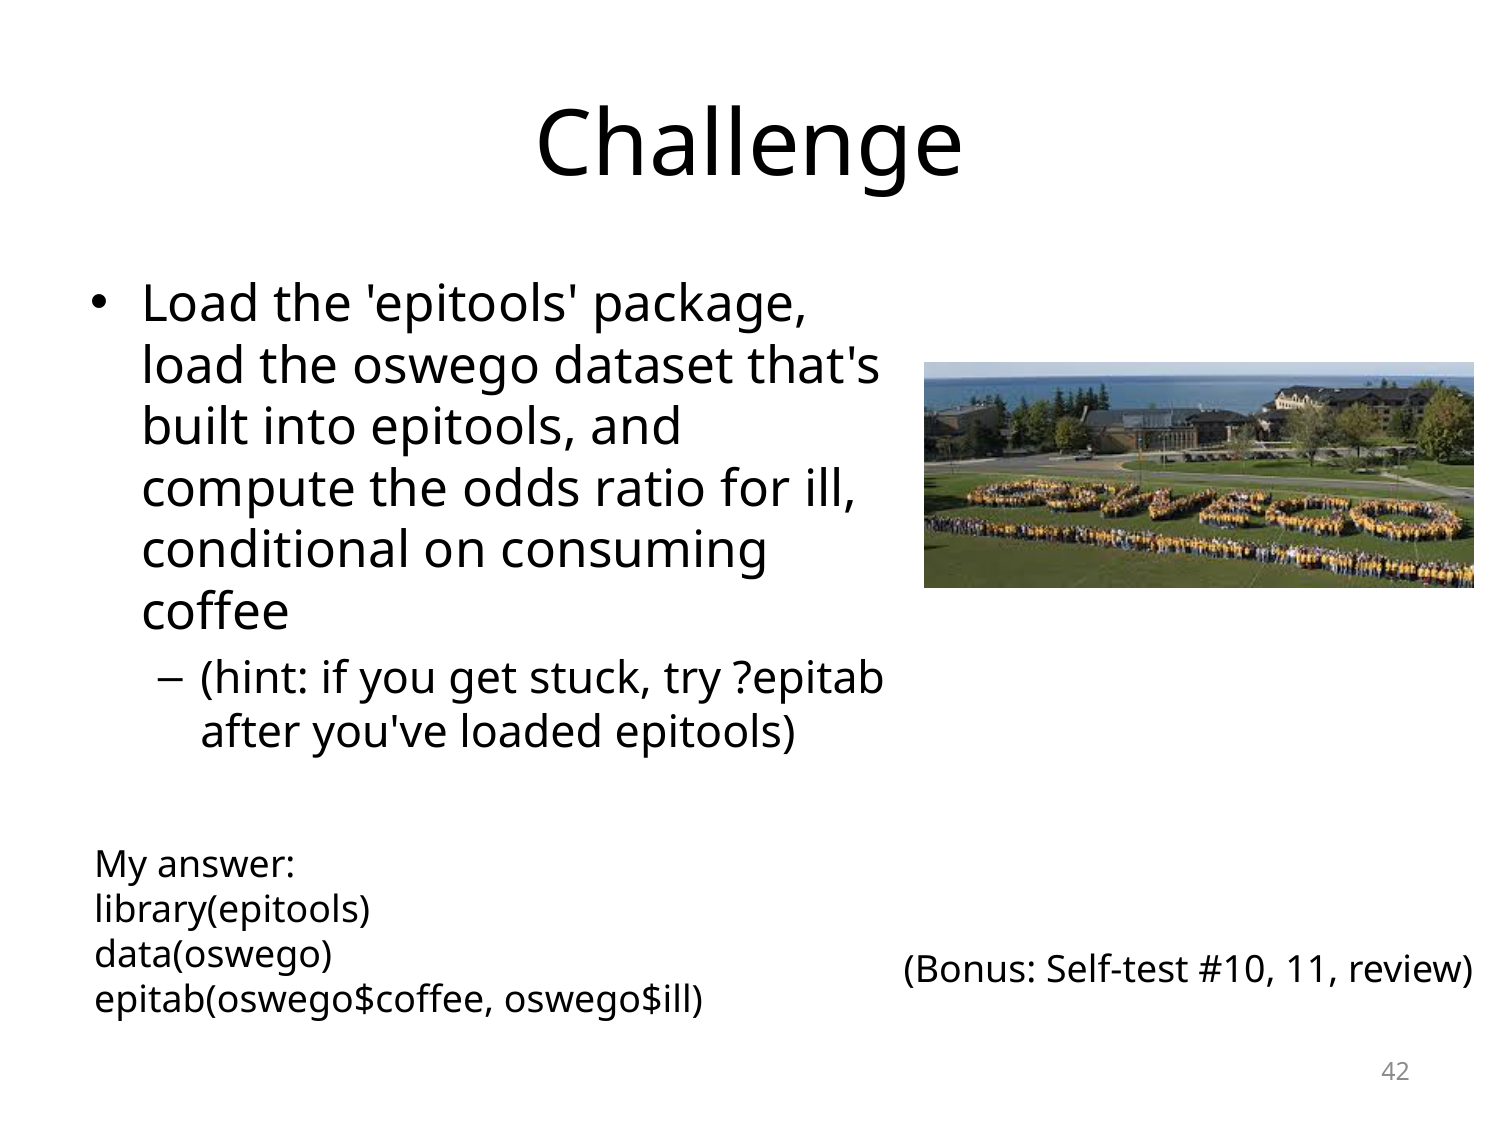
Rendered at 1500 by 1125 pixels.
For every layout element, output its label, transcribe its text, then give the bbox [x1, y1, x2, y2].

text_box My answer: library(epitools) data(oswego) epitab(oswego$coffee, oswego$ill) [79, 833, 742, 1028]
list Load the 'epitools' package, load the oswego dataset that's built into epitools, and compute the odds ratio for ill, conditional on consuming coffee (hint: if you get stuck, try ?epitab after you've loaded epitools) [75, 262, 913, 800]
text_box (Bonus: Self-test #10, 11, review) [888, 937, 1489, 998]
slide_number 42 [1074, 1042, 1425, 1103]
picture [924, 362, 1474, 588]
title Challenge [75, 45, 1425, 233]
